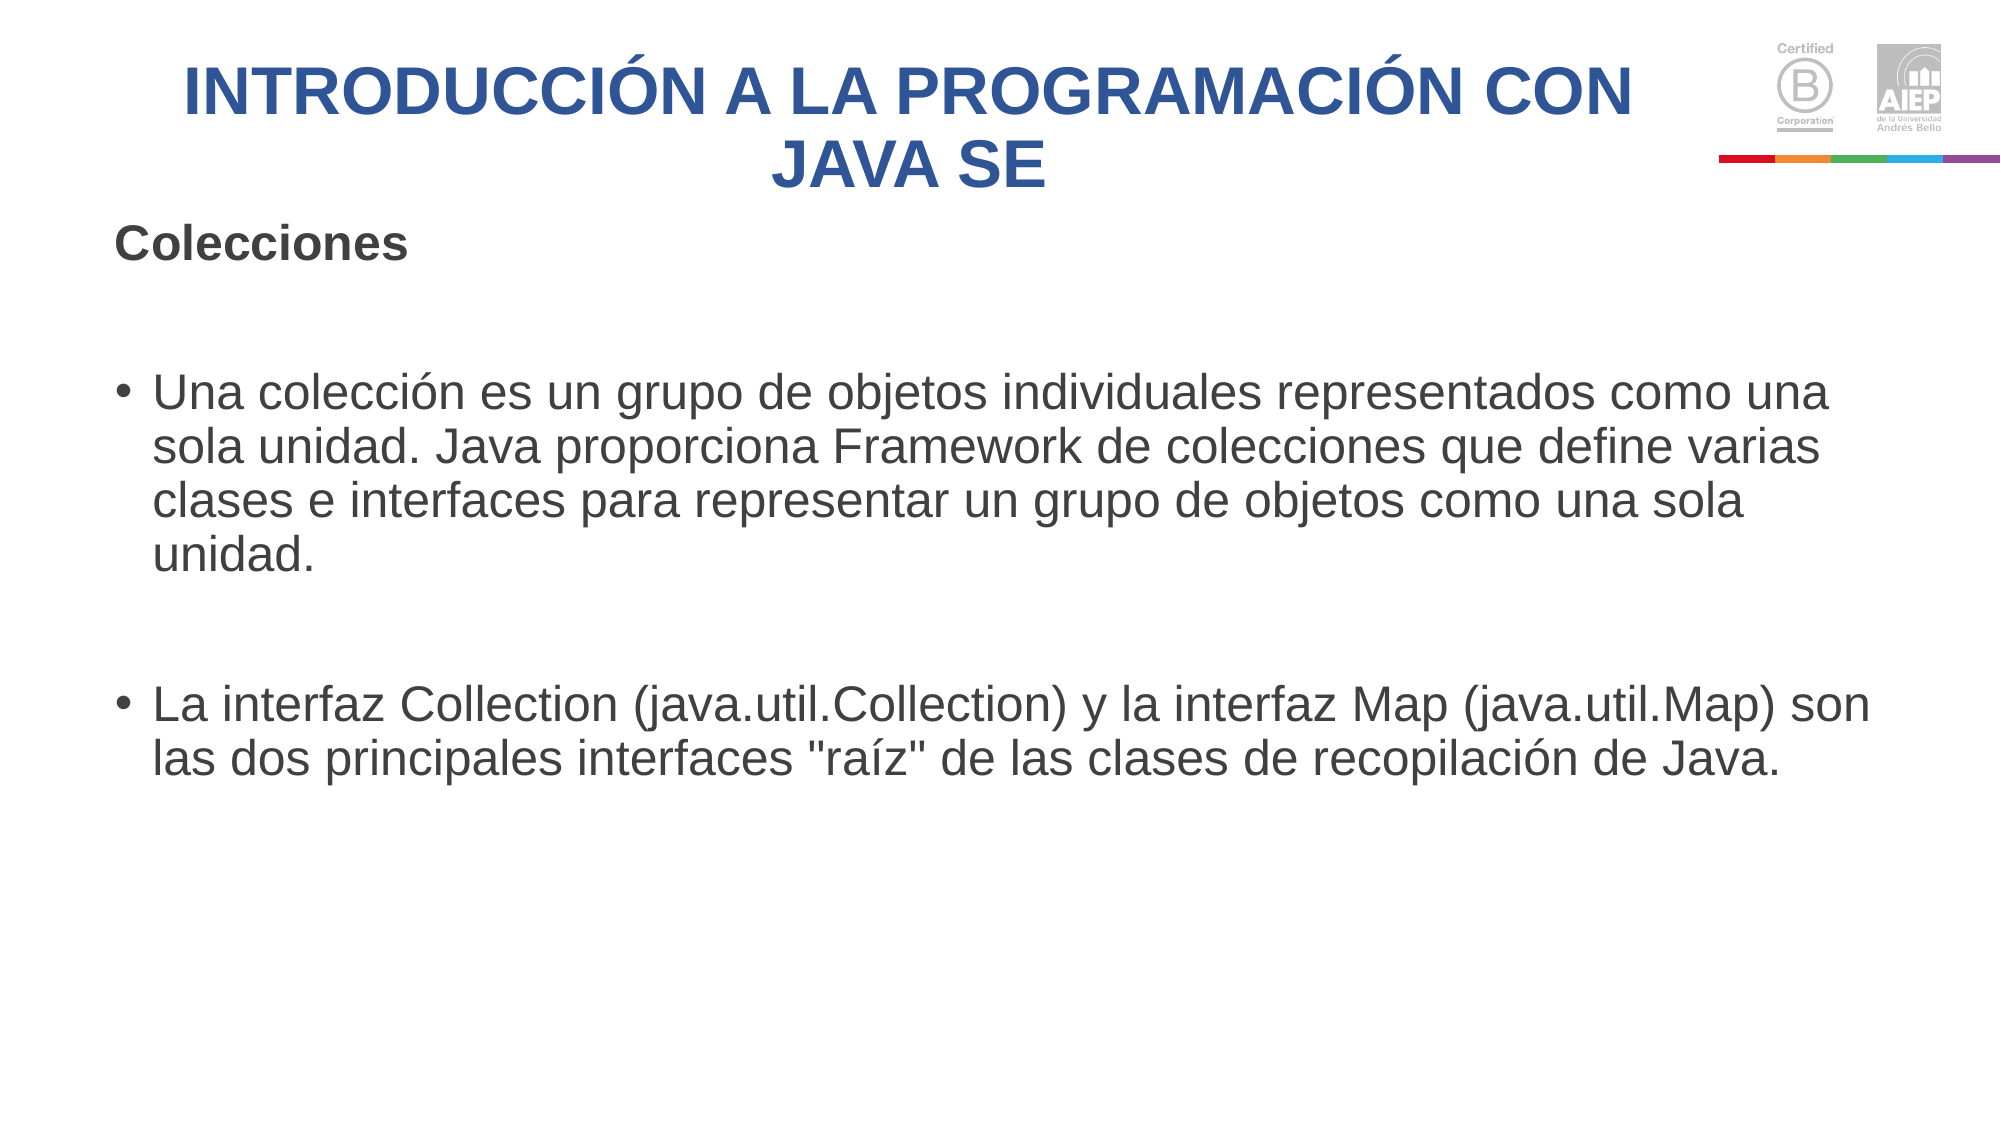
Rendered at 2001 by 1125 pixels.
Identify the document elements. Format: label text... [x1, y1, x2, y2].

picture [1877, 44, 1941, 131]
list Colecciones Una colección es un grupo de objetos individuales representados como una sola unidad. Java proporciona Framework de colecciones que define varias clases e interfaces para representar un grupo de objetos como una sola unidad. La interfaz Collection (java.util.Collection) y la interfaz Map (java.util.Map) son las dos principales interfaces "raíz" de las clases de recopilación de Java. [99, 209, 1900, 1071]
title INTRODUCCIÓN A LA PROGRAMACIÓN CON JAVA SE [99, 48, 1719, 209]
